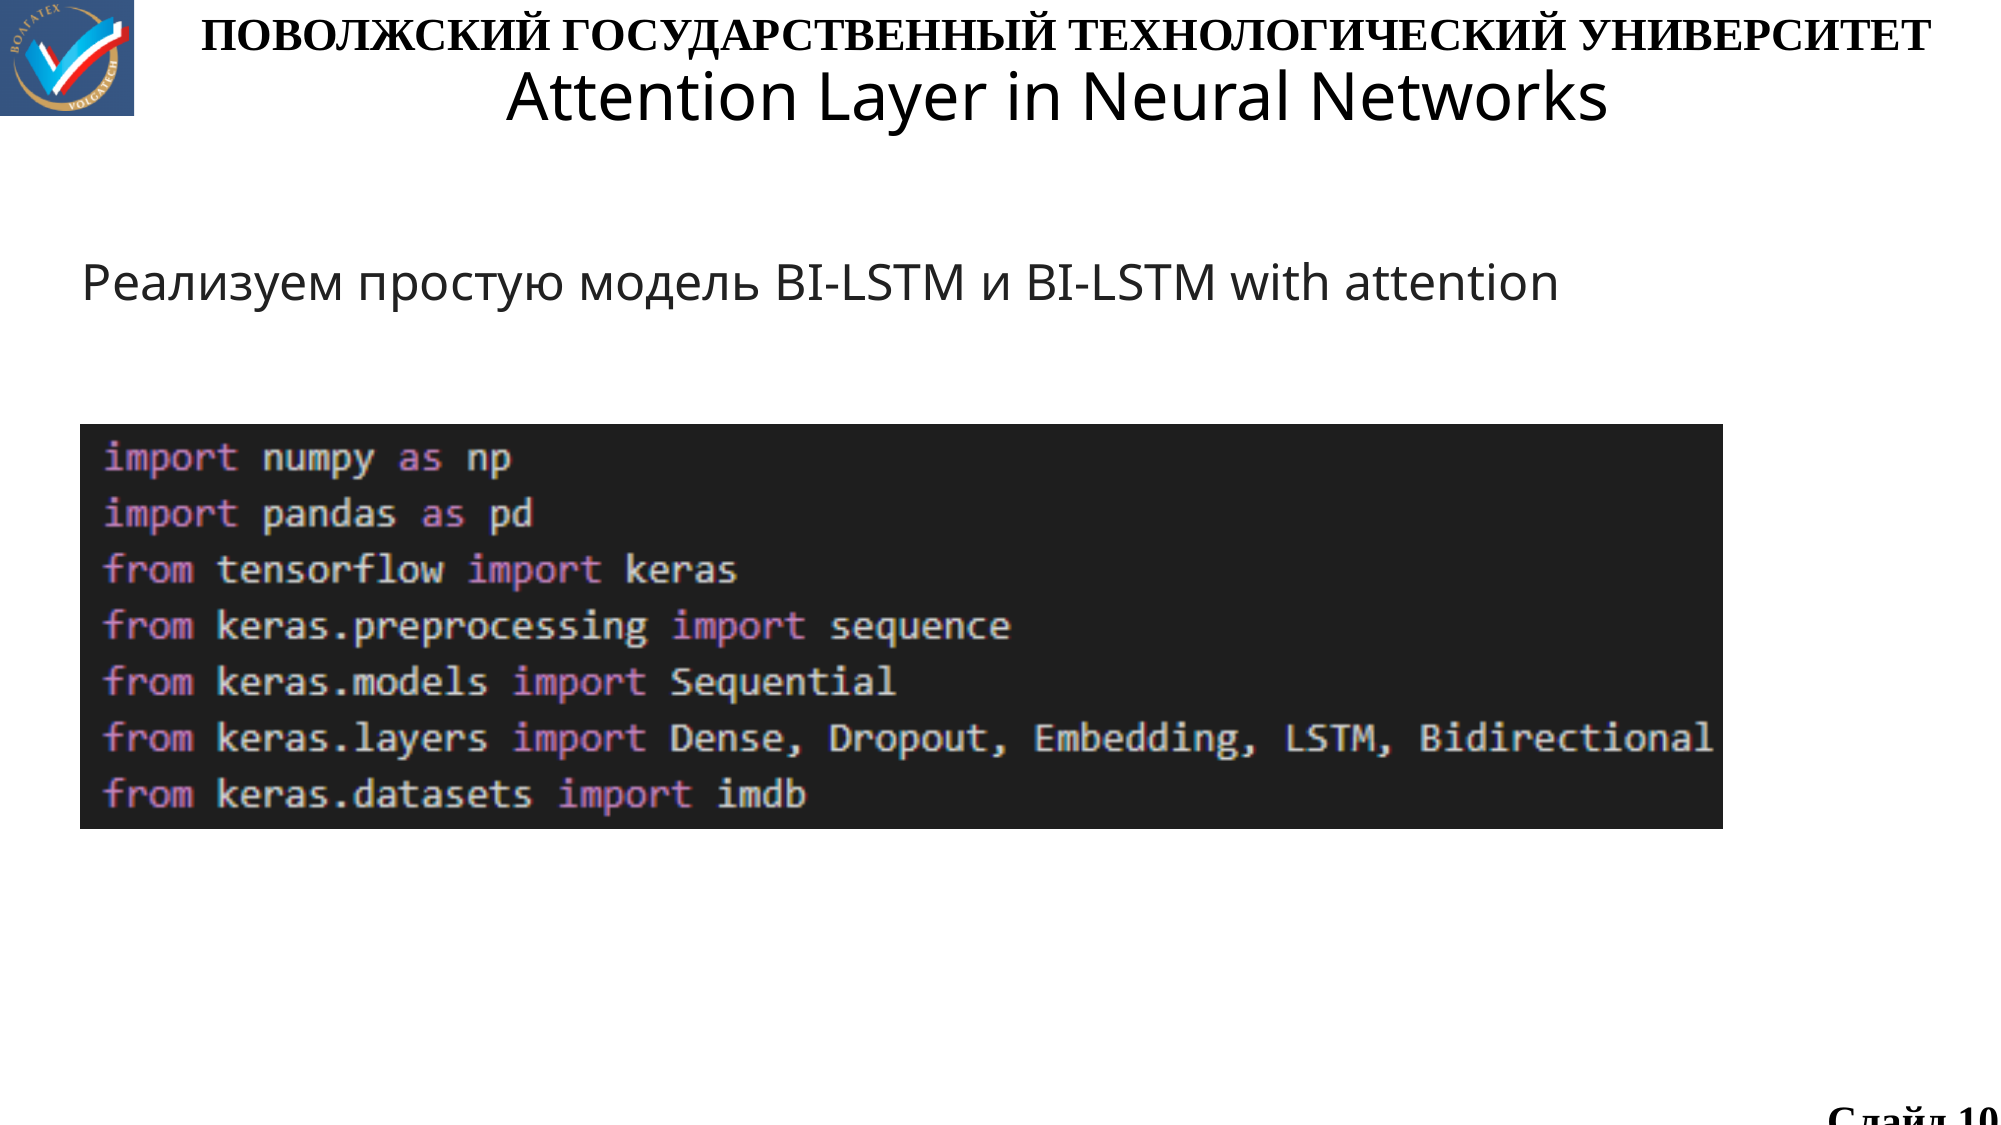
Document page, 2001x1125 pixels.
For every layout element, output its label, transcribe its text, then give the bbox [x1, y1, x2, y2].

text_box ПОВОЛЖСКИЙ ГОСУДАРСТВЕННЫЙ ТЕХНОЛОГИЧЕСКИЙ УНИВЕРСИТЕТ [135, 0, 2000, 67]
text_box Attention Layer in Neural Networks [212, 67, 1922, 134]
picture [0, 0, 135, 116]
text_box Реализуем простую модель BI-LSTM и BI-LSTM with attention [67, 243, 1723, 318]
text_box Слайд 10 [1809, 1086, 2000, 1125]
picture [80, 424, 1723, 829]
